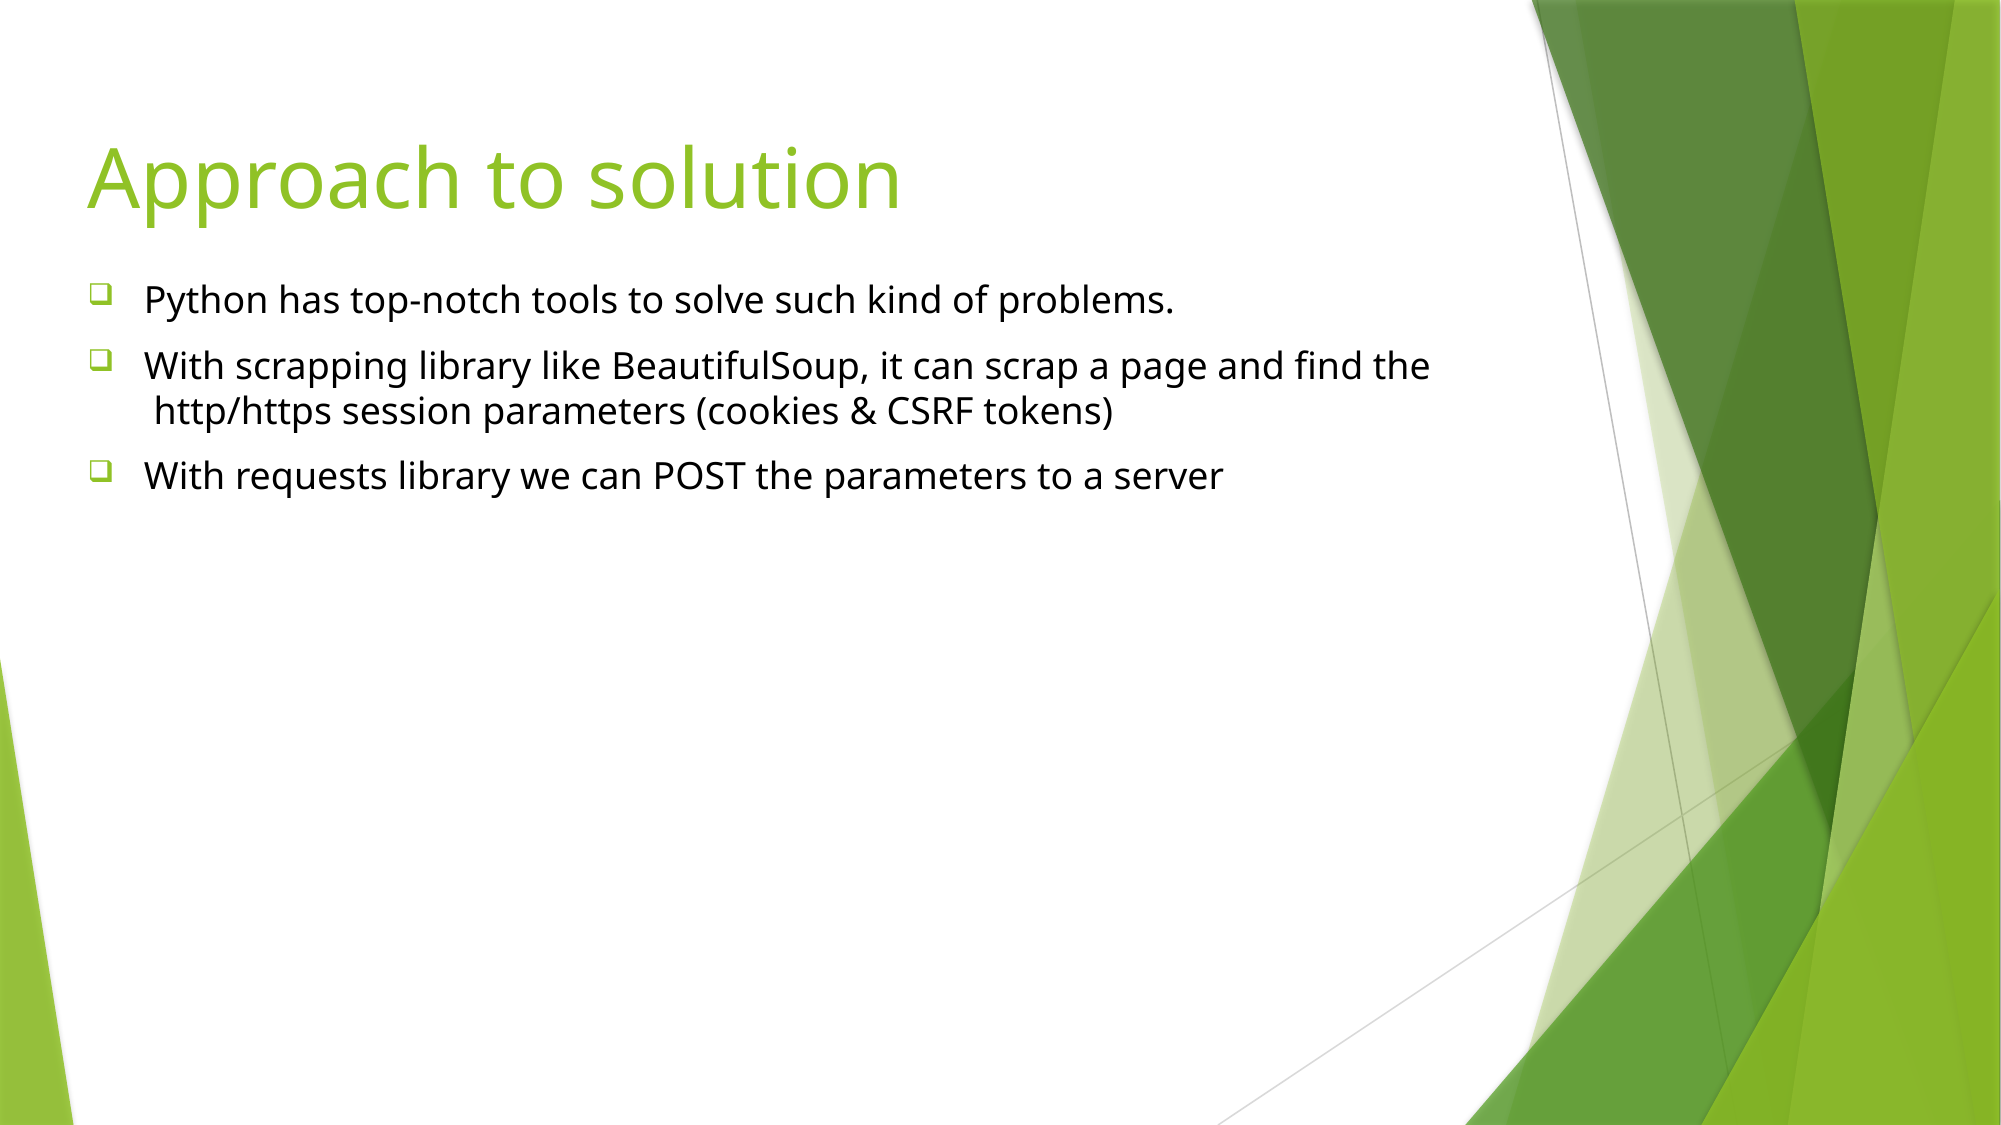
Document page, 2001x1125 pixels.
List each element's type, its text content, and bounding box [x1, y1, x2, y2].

title Approach to solution [72, 91, 1483, 233]
list Python has top-notch tools to solve such kind of problems. With scrapping library like BeautifulSoup, it can scrap a page and find the http/https session parameters (cookies & CSRF tokens) With requests library we can POST the parameters to a server [72, 268, 1483, 884]
